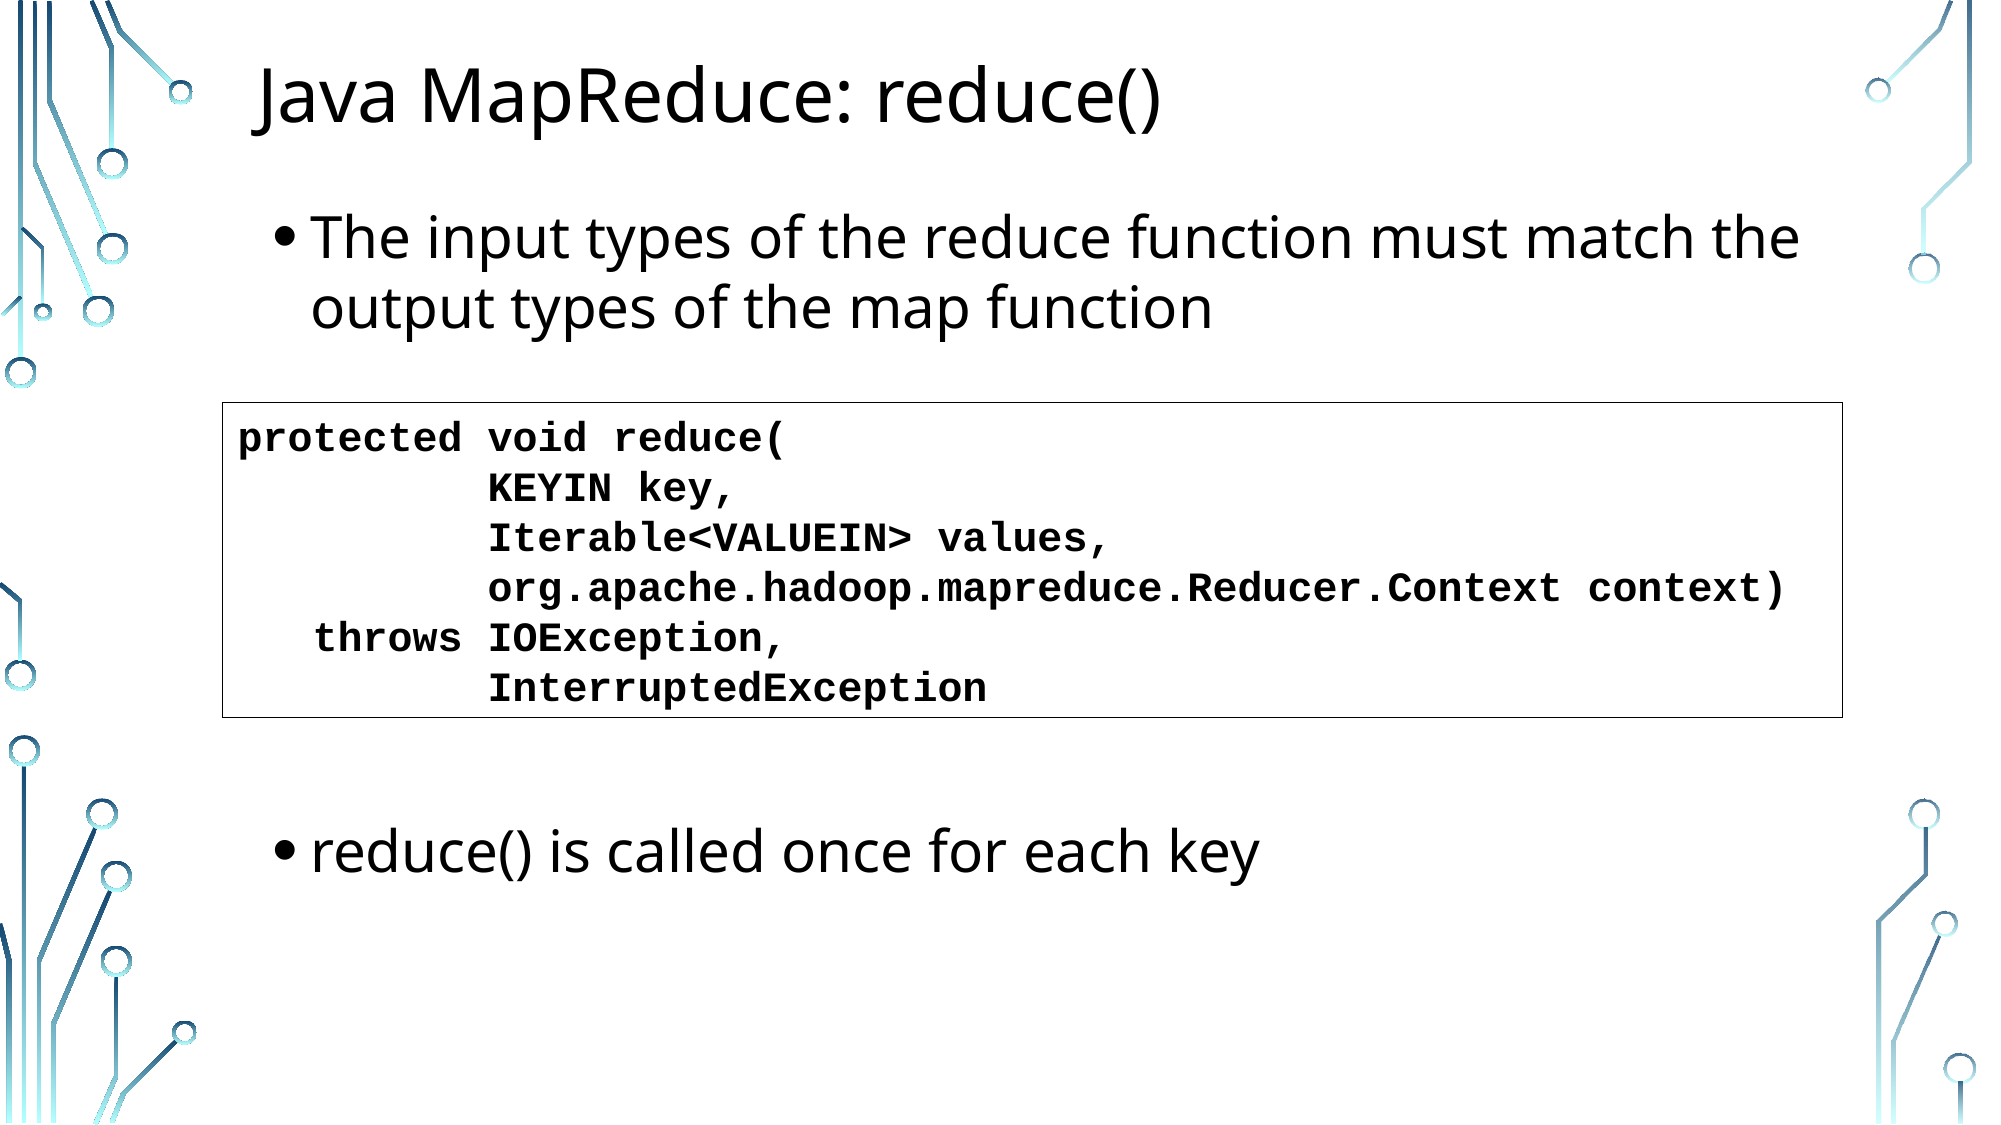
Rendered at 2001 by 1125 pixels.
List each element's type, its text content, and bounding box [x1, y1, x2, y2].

list The input types of the reduce function must match the output types of the map function reduce() is called once for each key [257, 718, 1843, 1082]
text_box protected void reduce( KEYIN key, Iterable<VALUEIN> values, org.apache.hadoop.mapreduce.Reducer.Context context) throws IOException, InterruptedException [222, 402, 1843, 718]
list The input types of the reduce function must match the output types of the map function reduce() is called once for each key [257, 192, 1843, 402]
title Java MapReduce: reduce() [242, 41, 1813, 156]
